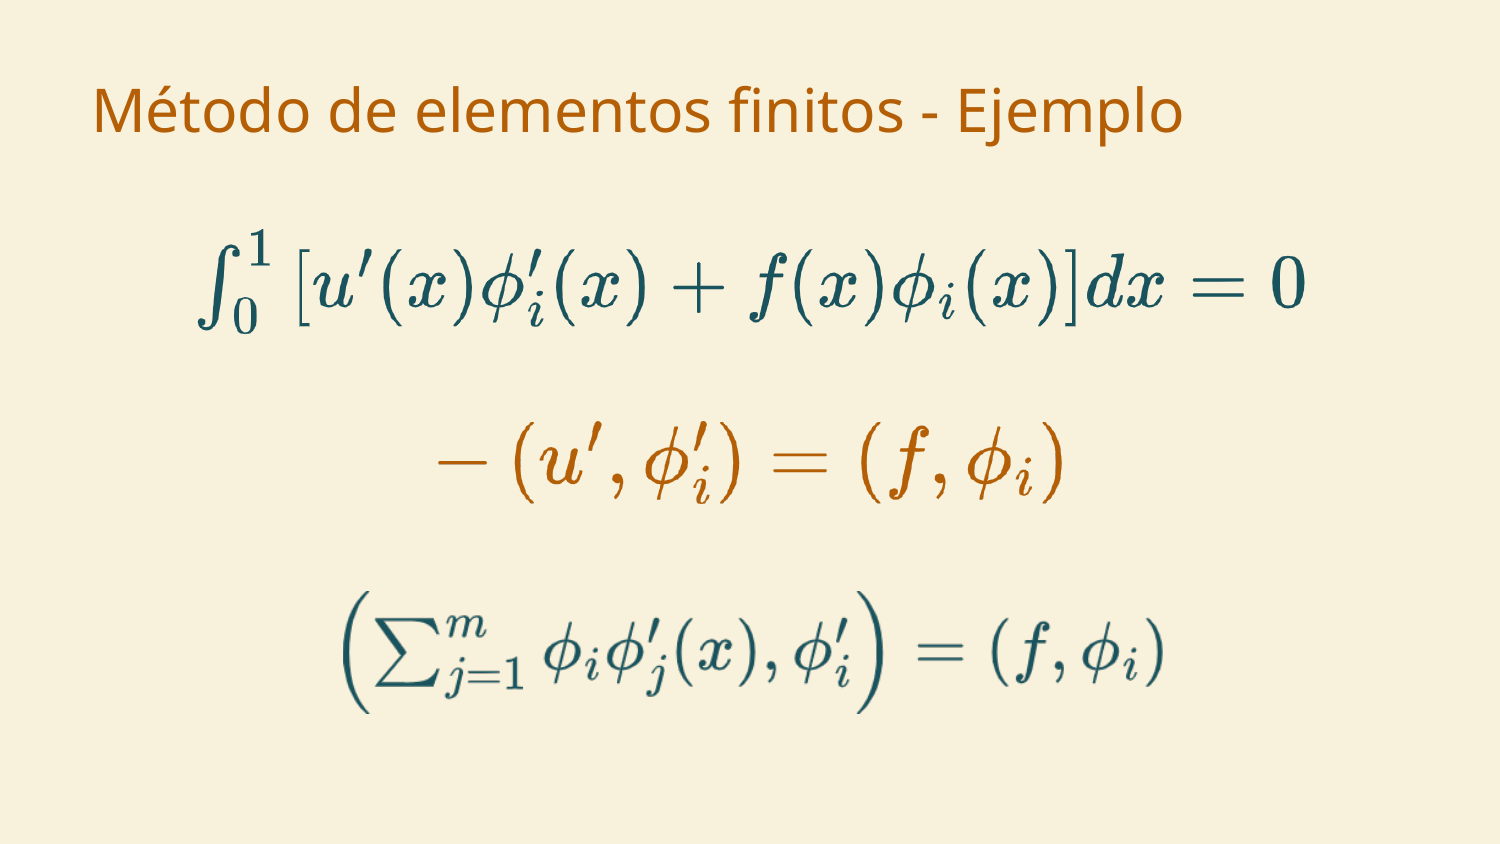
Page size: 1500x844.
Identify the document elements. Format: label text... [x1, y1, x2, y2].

picture [193, 229, 1307, 334]
text_box Método de elementos finitos - Ejemplo [76, 56, 1299, 232]
picture [331, 591, 1169, 715]
picture [431, 421, 1069, 504]
